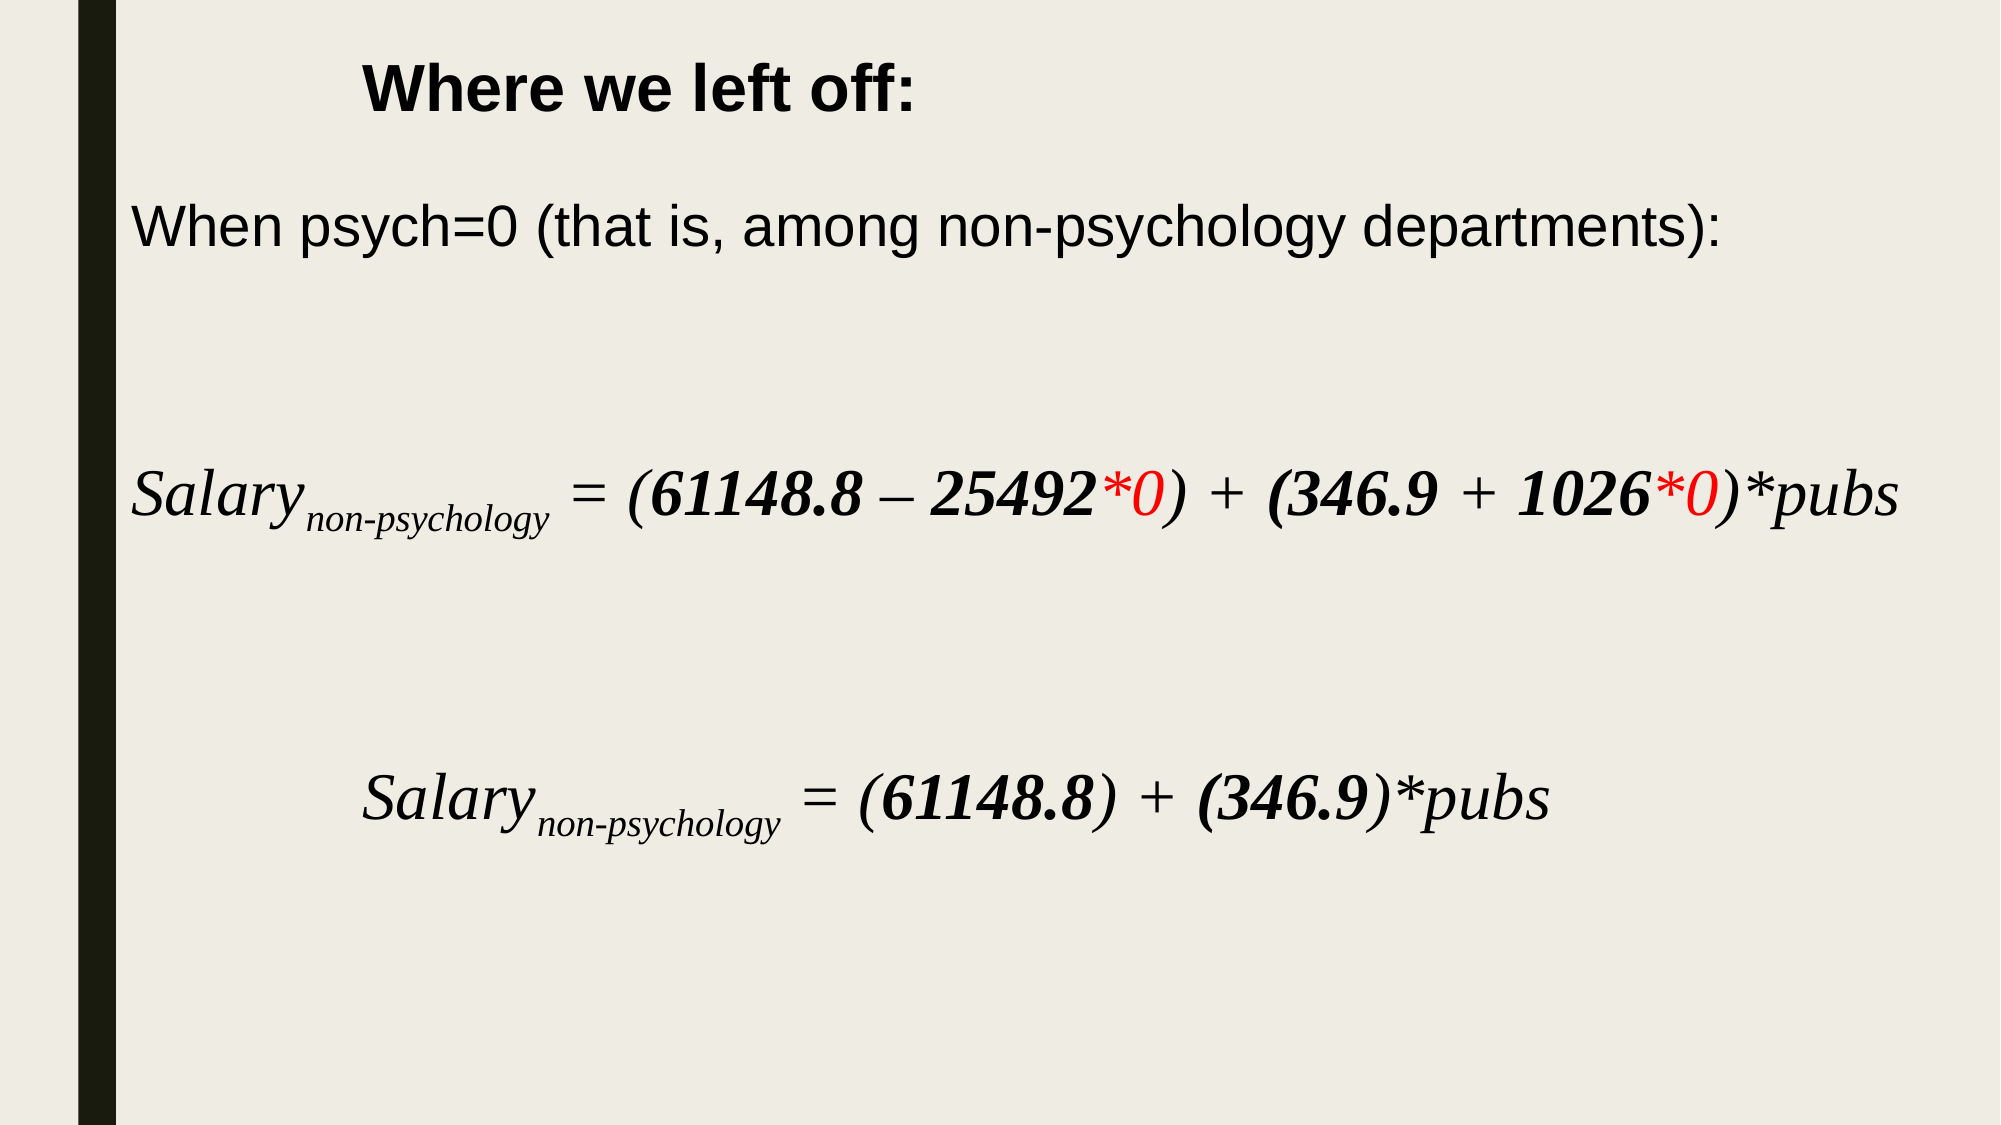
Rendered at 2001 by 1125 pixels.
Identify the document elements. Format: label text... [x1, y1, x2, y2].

text_box When psych=0 (that is, among non-psychology departments): [116, 180, 1750, 266]
text_box Salarynon-psychology = (61148.8) + (346.9)*pubs [347, 655, 1711, 852]
text_box Where we left off: [347, 37, 1525, 133]
text_box Salarynon-psychology = (61148.8 – 25492*0) + (346.9 + 1026*0)*pubs [116, 349, 2000, 547]
